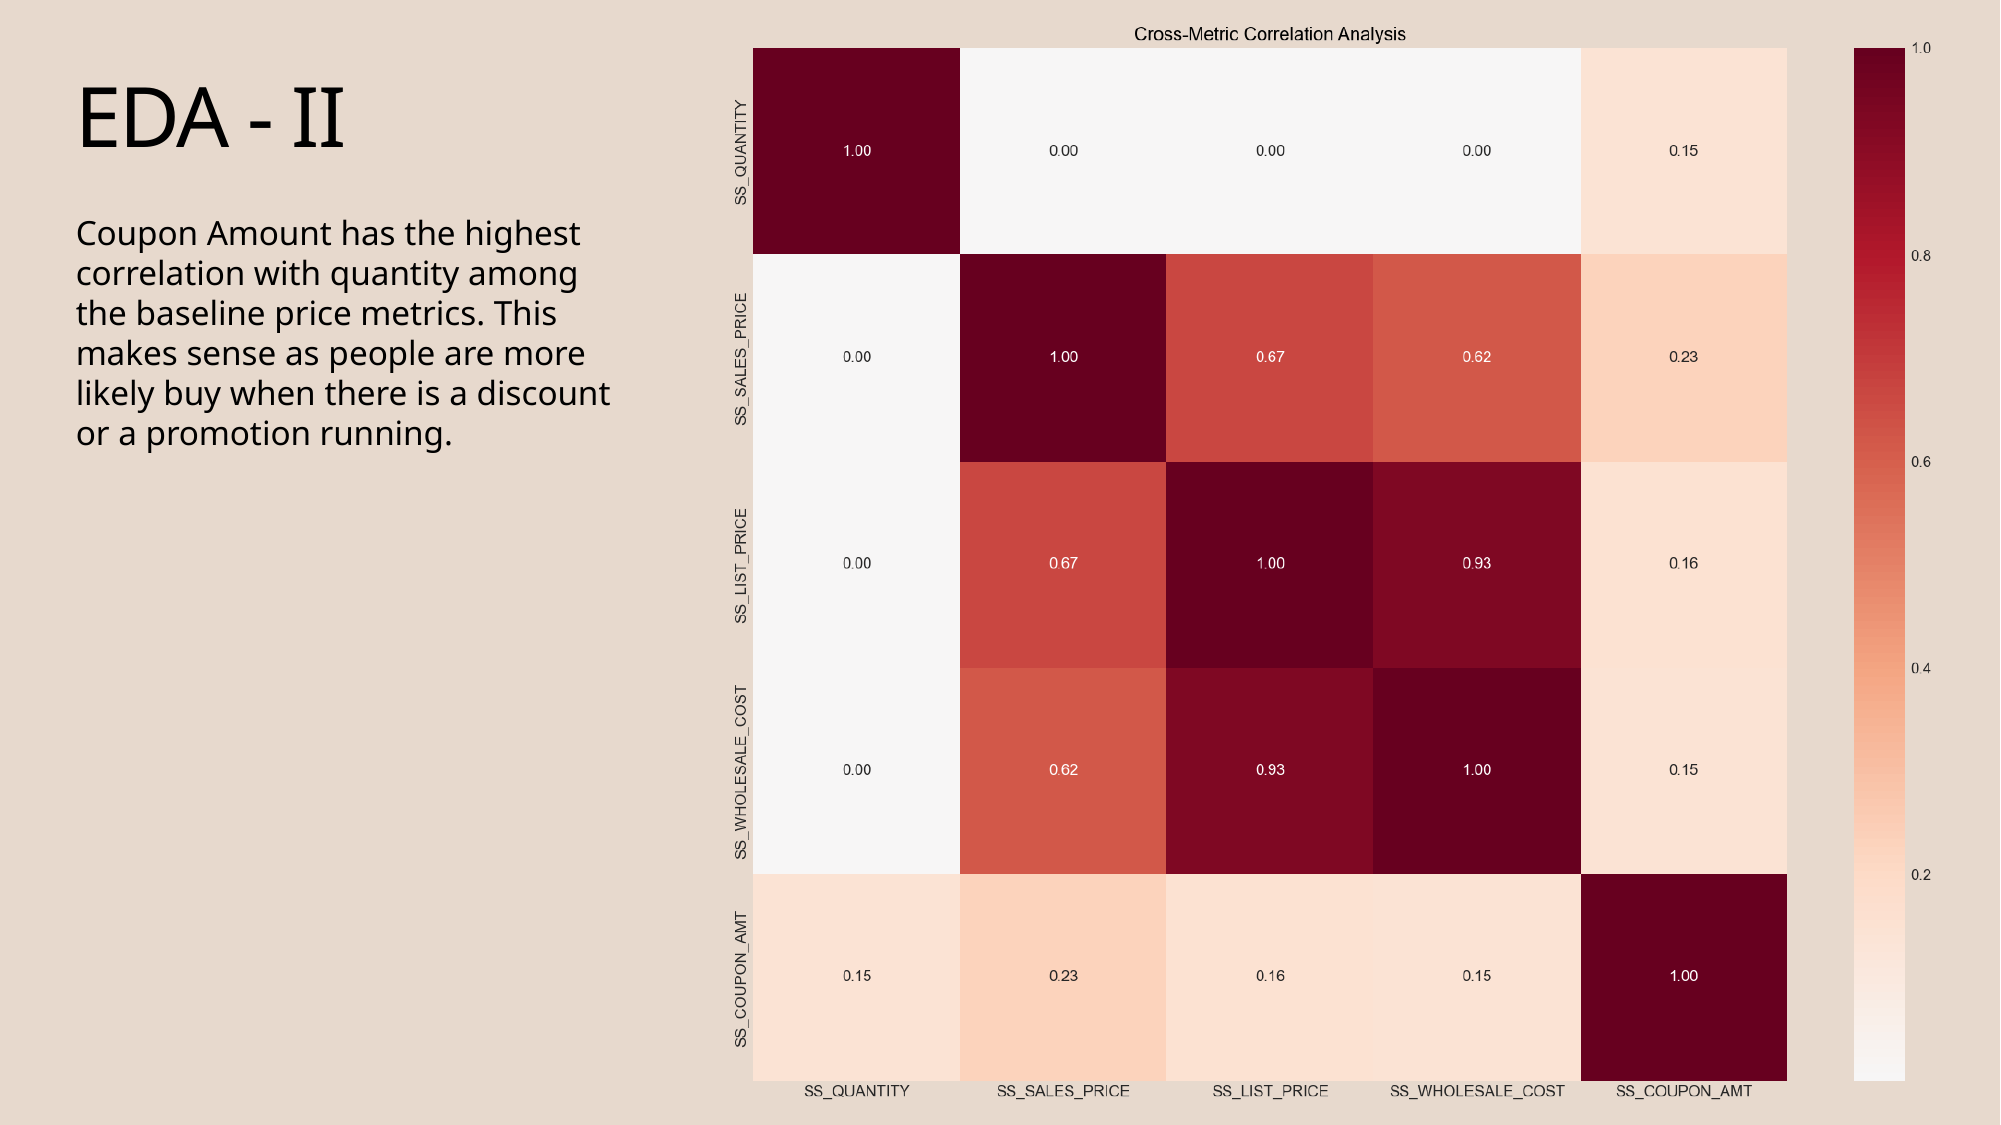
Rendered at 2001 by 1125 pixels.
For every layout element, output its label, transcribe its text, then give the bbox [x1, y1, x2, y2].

title EDA - II [60, 64, 493, 178]
picture [725, 17, 1940, 1108]
text_box Coupon Amount has the highest correlation with quantity among the baseline price metrics. This makes sense as people are more likely buy when there is a discount or a promotion running. [60, 205, 627, 540]
